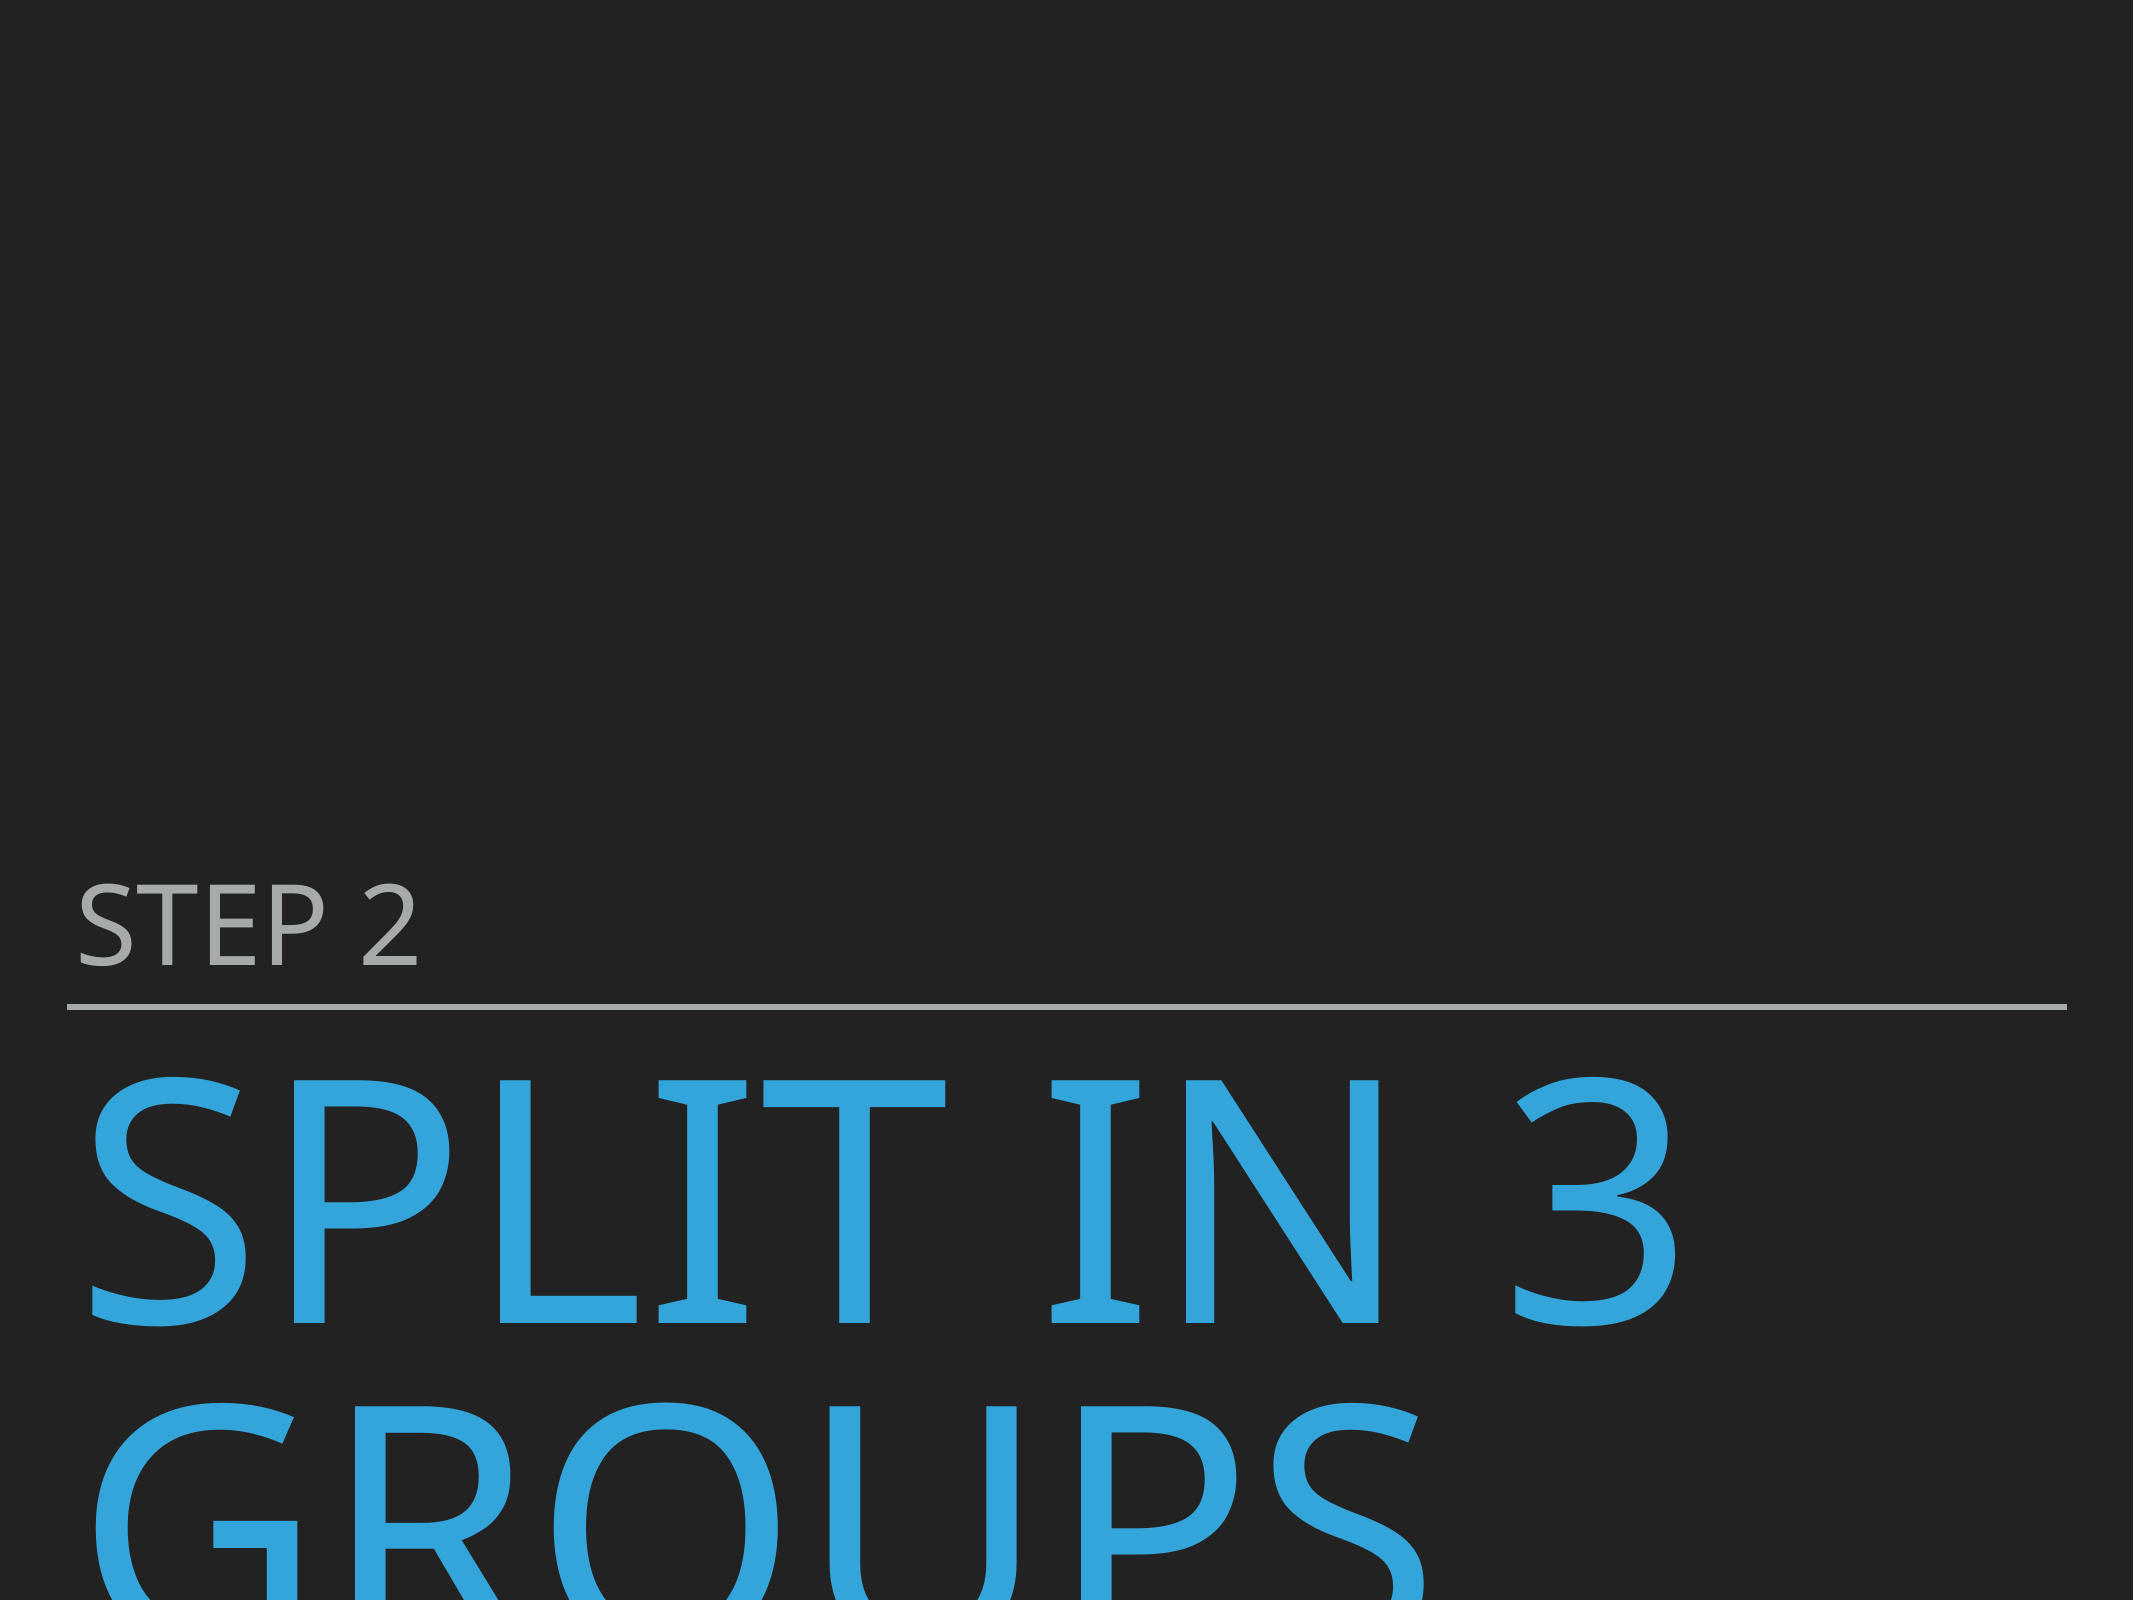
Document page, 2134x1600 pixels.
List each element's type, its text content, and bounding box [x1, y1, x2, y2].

title SPLIT in 3 groups [66, 1053, 2068, 1499]
subtitle STEP 2 [66, 699, 2068, 997]
